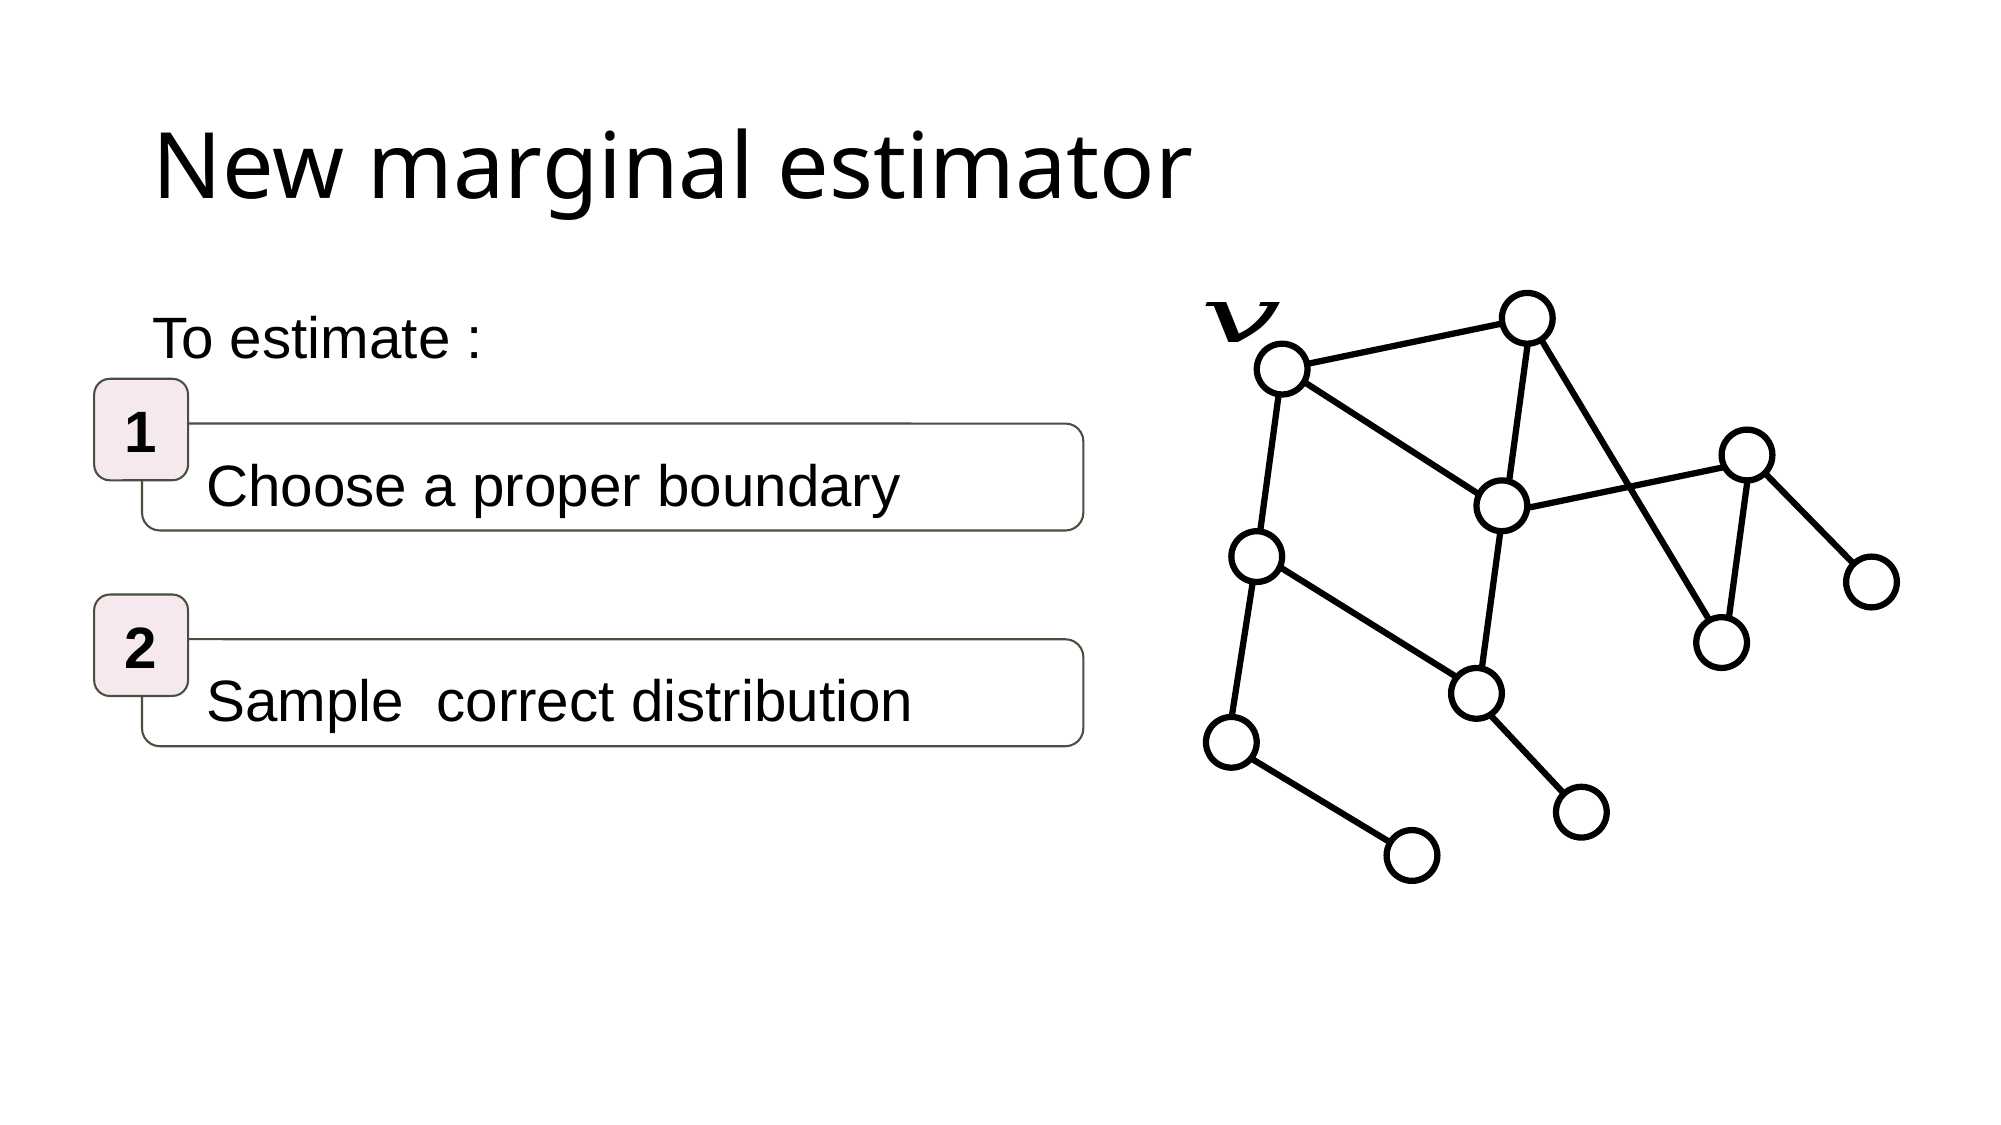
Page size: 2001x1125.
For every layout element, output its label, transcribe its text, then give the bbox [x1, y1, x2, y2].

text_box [1205, 292, 1898, 881]
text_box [94, 594, 1084, 747]
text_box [94, 378, 1084, 531]
title New marginal estimator [137, 59, 1863, 278]
